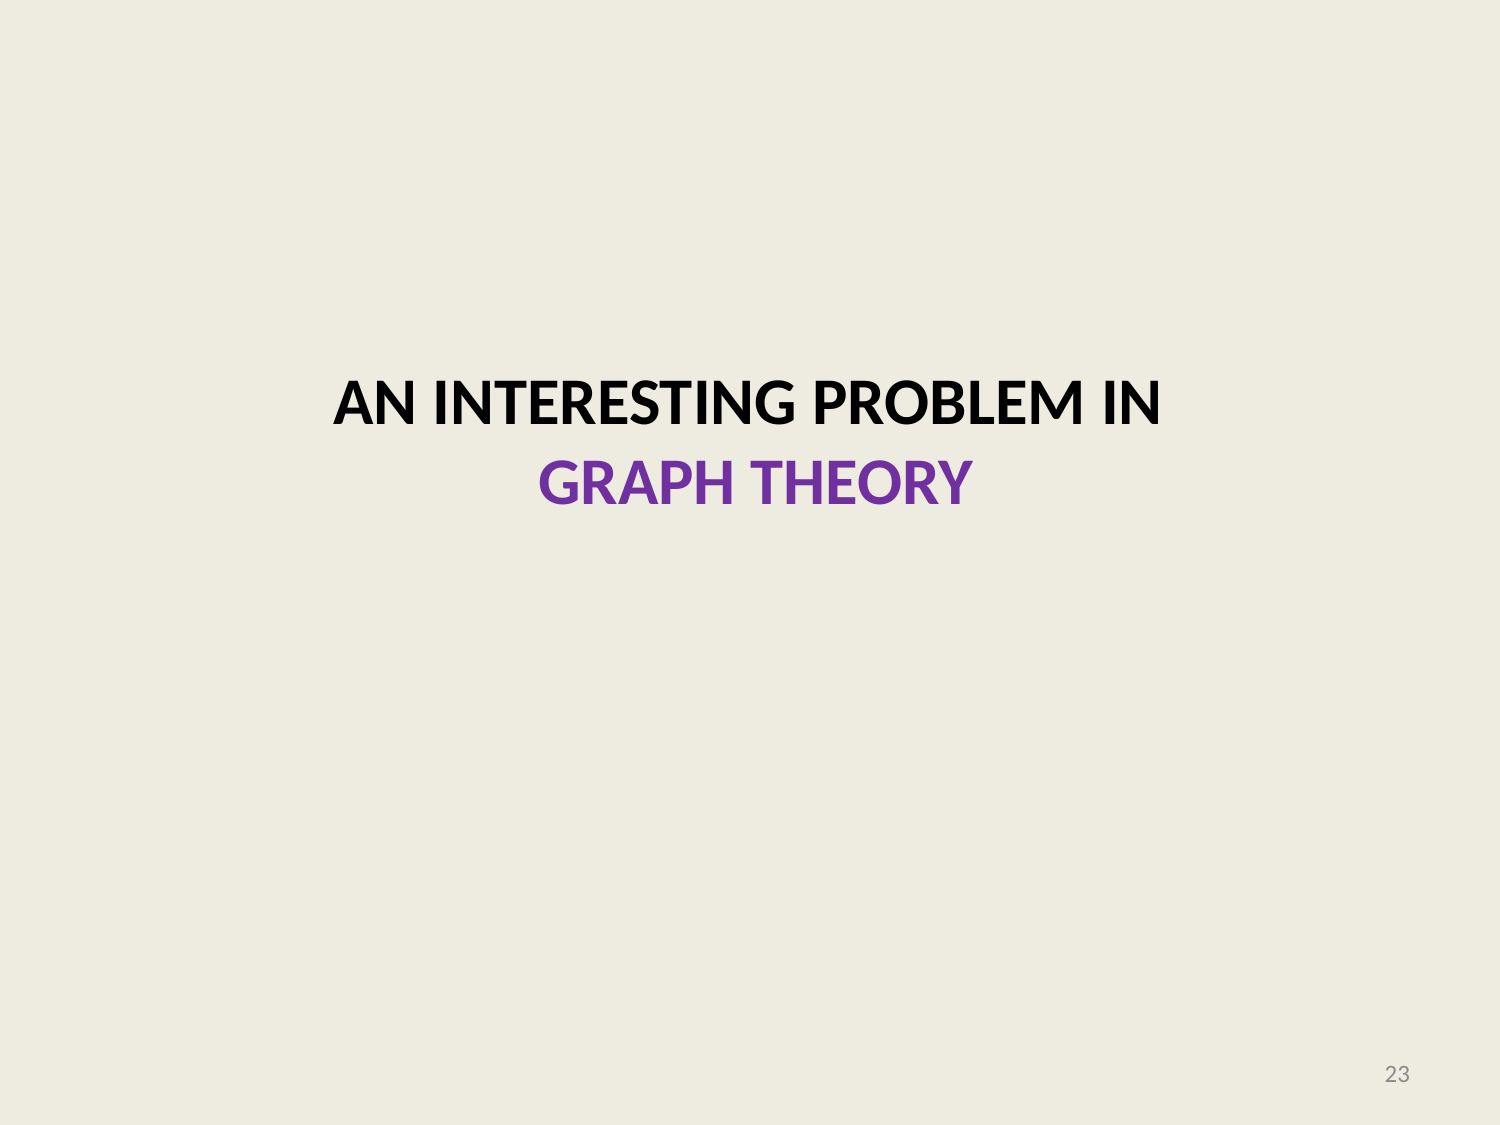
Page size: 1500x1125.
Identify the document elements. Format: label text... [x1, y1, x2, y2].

slide_number 23 [1074, 1042, 1425, 1103]
title An interesting problem in Graph Theory [118, 350, 1394, 574]
